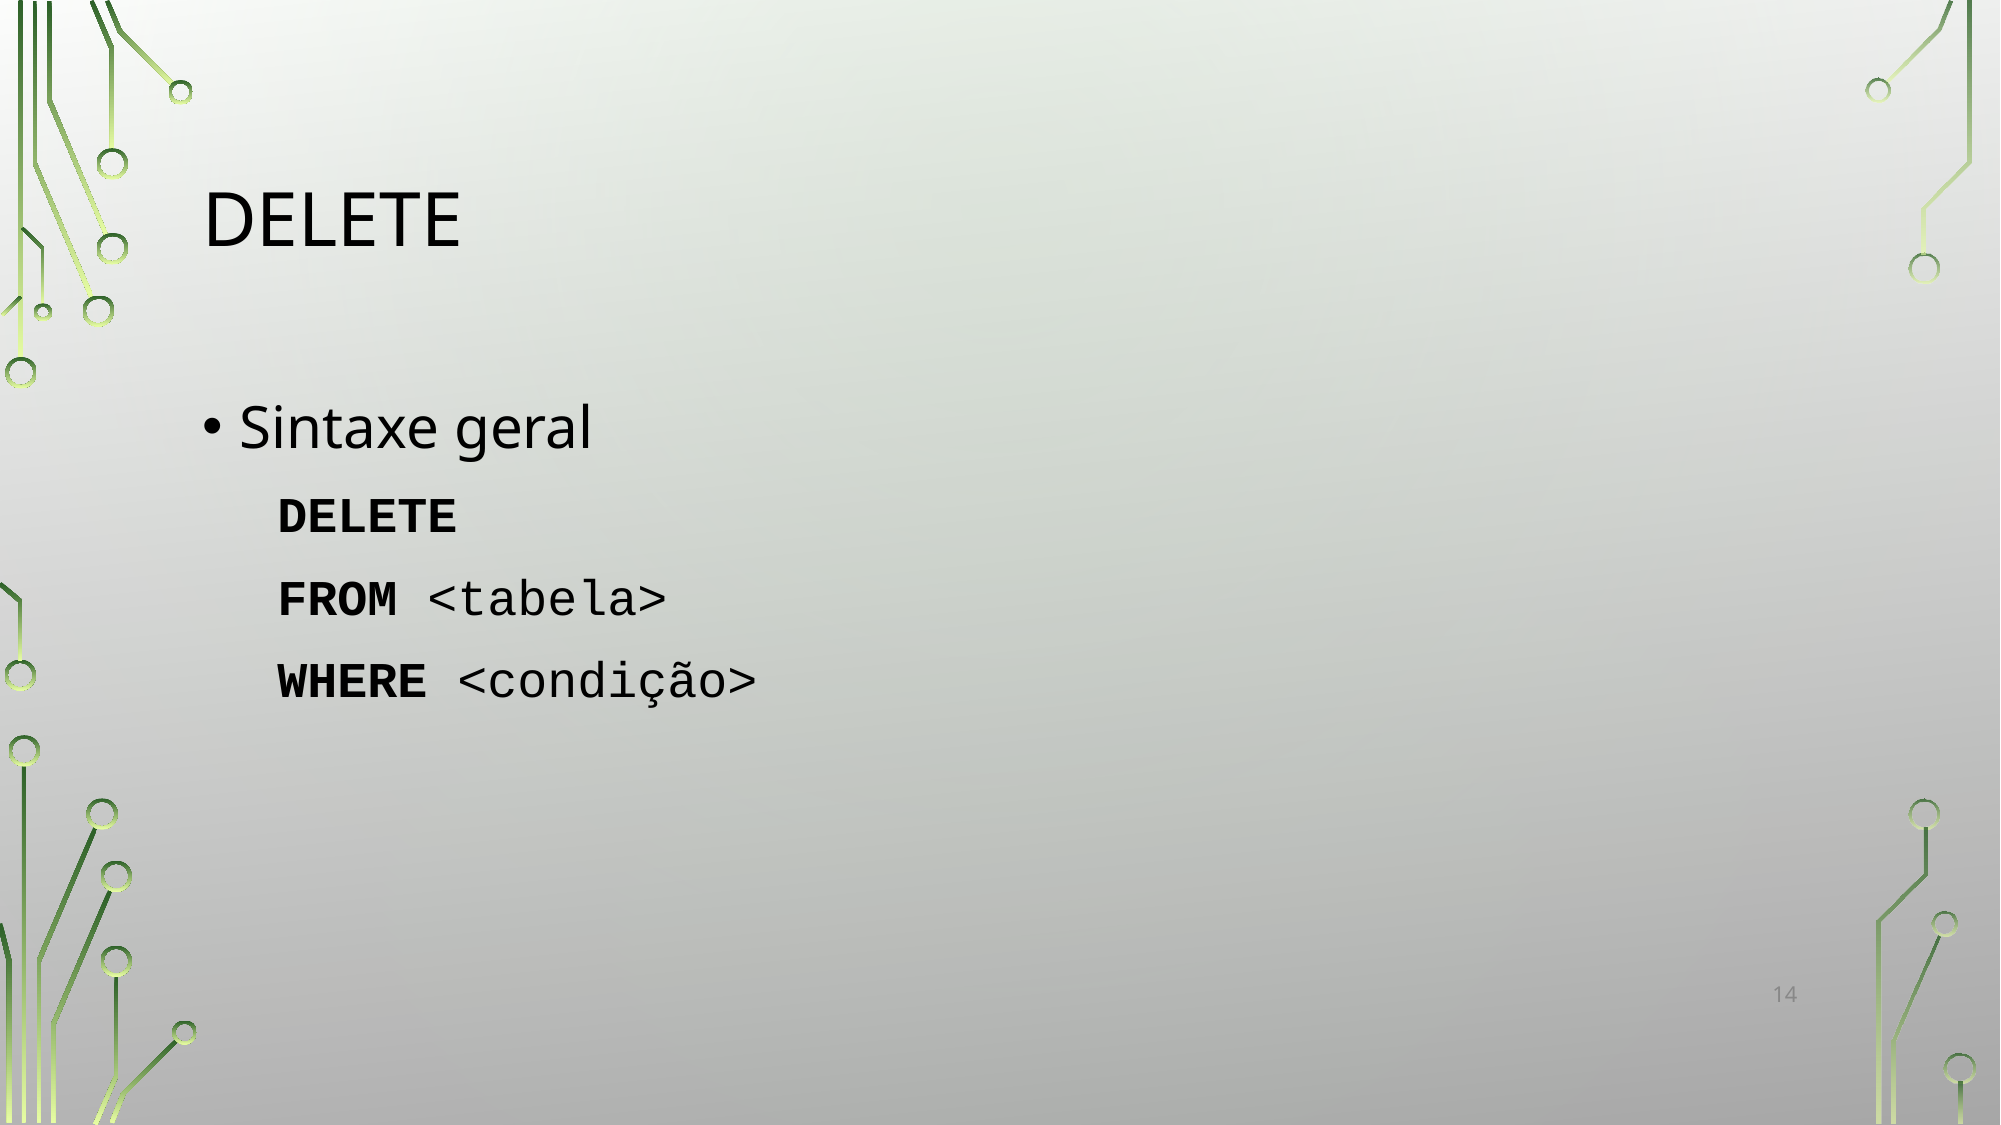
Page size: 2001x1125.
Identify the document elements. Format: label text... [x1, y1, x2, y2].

list Sintaxe geral DELETE FROM <tabela> WHERE <condição> [187, 369, 1813, 950]
title DELETE [187, 101, 1813, 344]
slide_number ‹#› [1685, 965, 1813, 1025]
